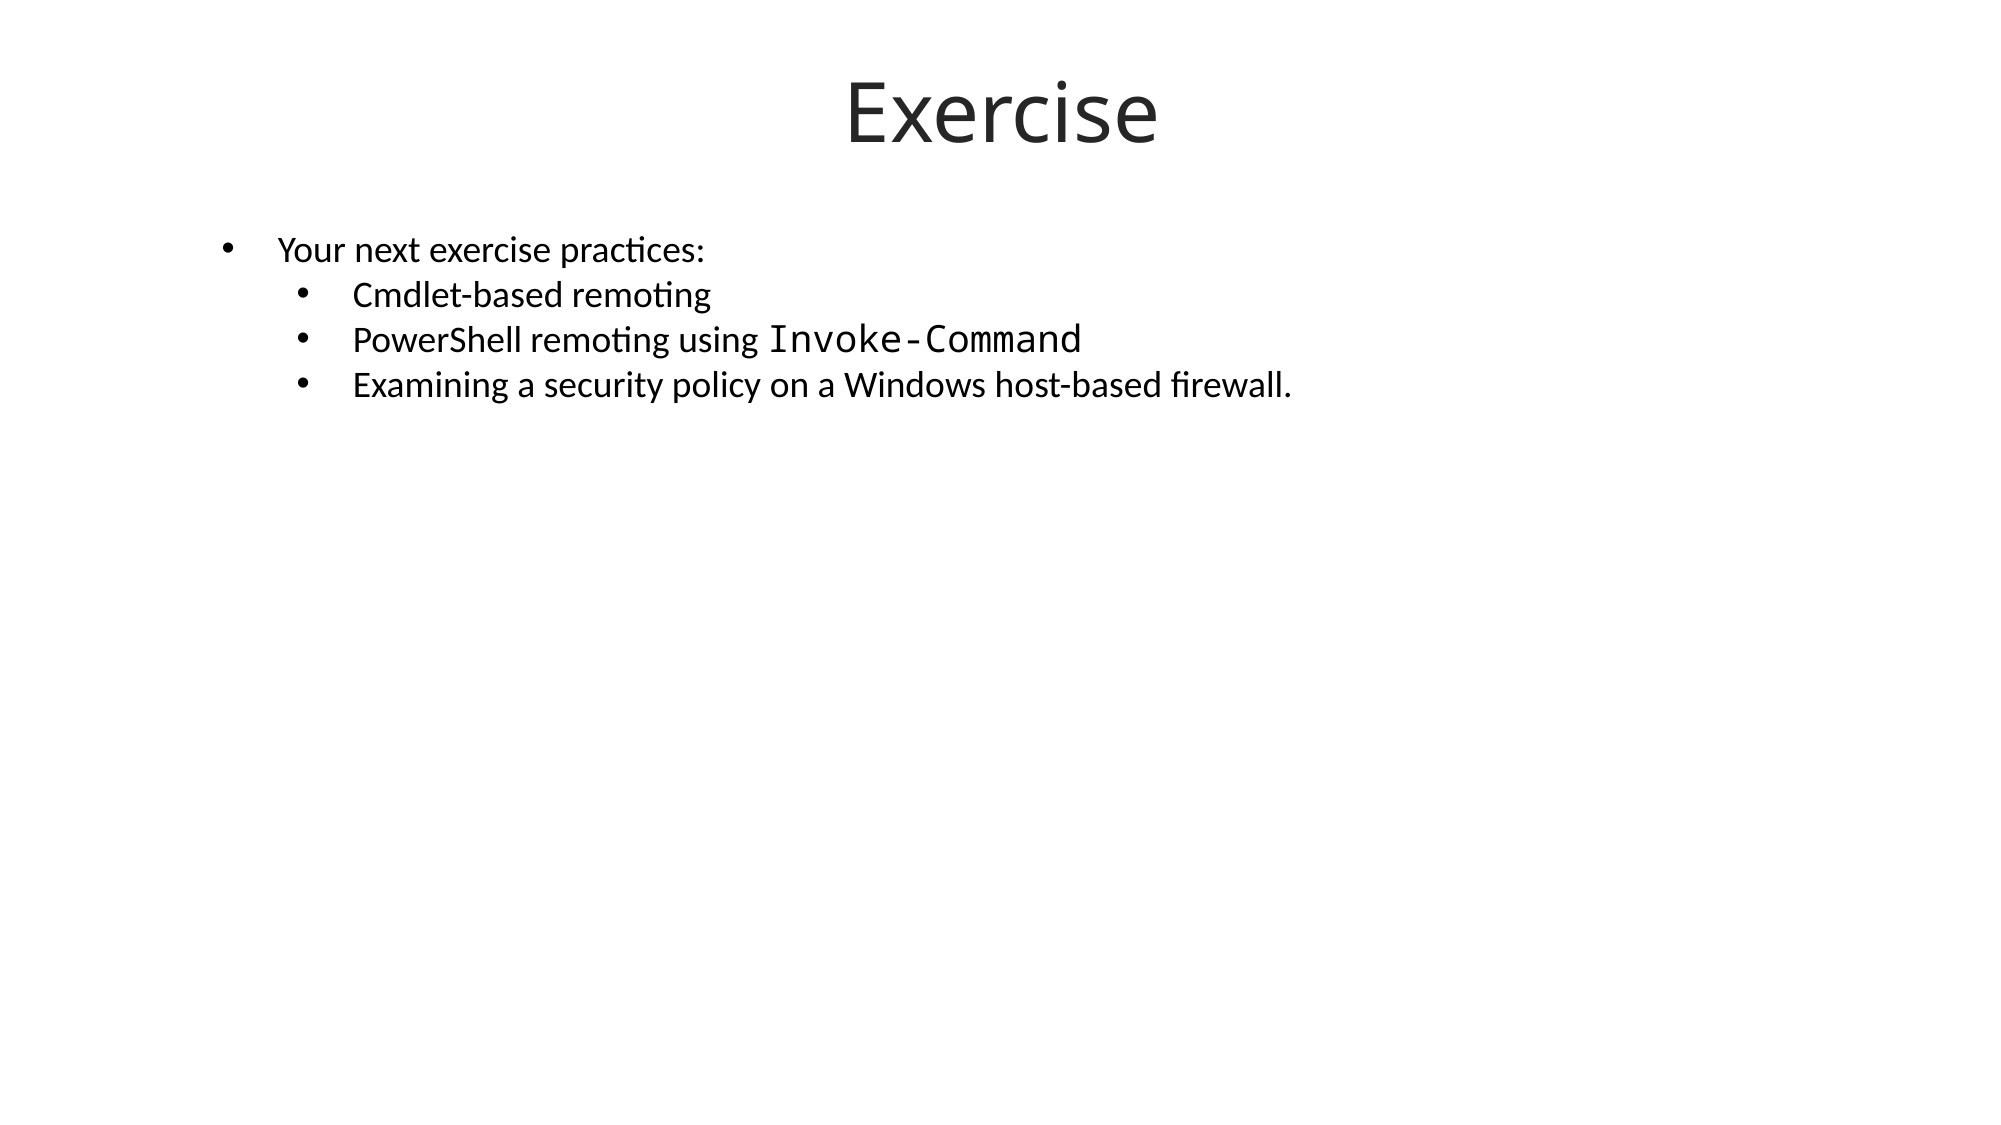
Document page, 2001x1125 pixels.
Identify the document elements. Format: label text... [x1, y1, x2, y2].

text_box Your next exercise practices: Cmdlet-based remoting PowerShell remoting using Invoke-Command Examining a security policy on a Windows host-based firewall. [206, 172, 1792, 413]
list Exercise [53, 55, 1952, 175]
